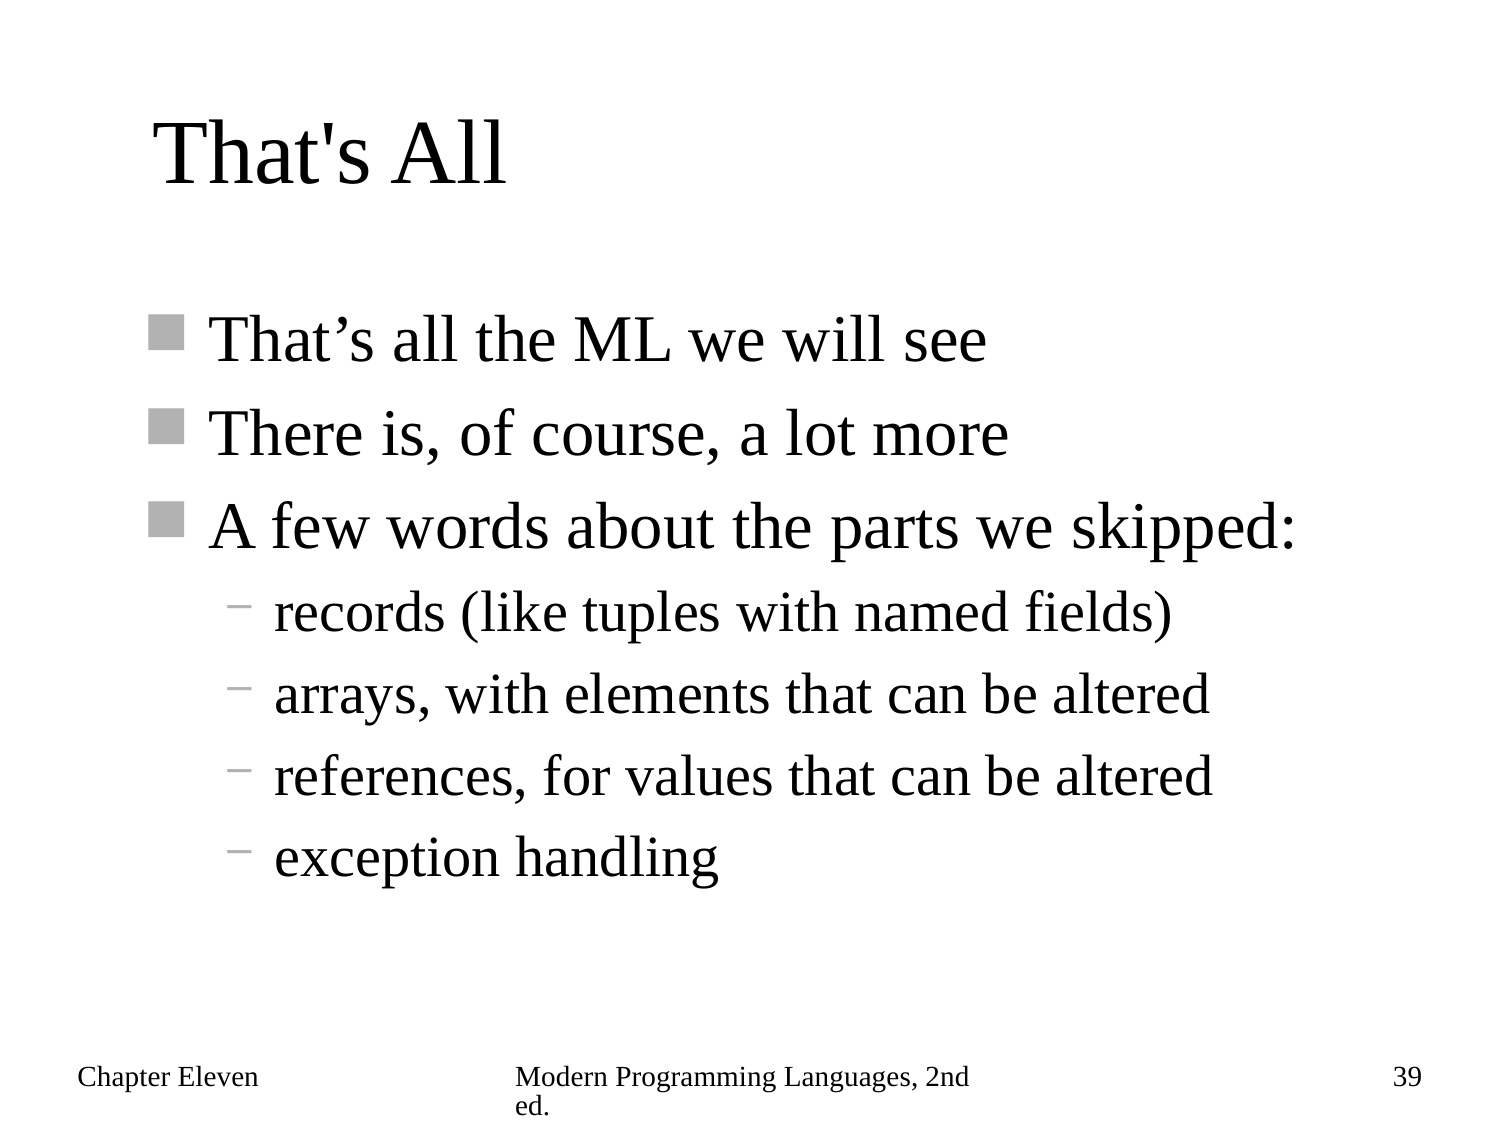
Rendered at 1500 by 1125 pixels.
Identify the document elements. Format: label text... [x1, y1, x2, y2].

footer Modern Programming Languages, 2nd ed. [499, 1036, 1001, 1113]
slide_number Chapter Eleven [62, 1036, 401, 1113]
list That’s all the ML we will see There is, of course, a lot more A few words about the parts we skipped: records (like tuples with named fields) arrays, with elements that can be altered references, for values that can be altered exception handling [137, 287, 1413, 963]
slide_number 39 [1124, 1036, 1438, 1113]
title That's All [137, 56, 1413, 238]
